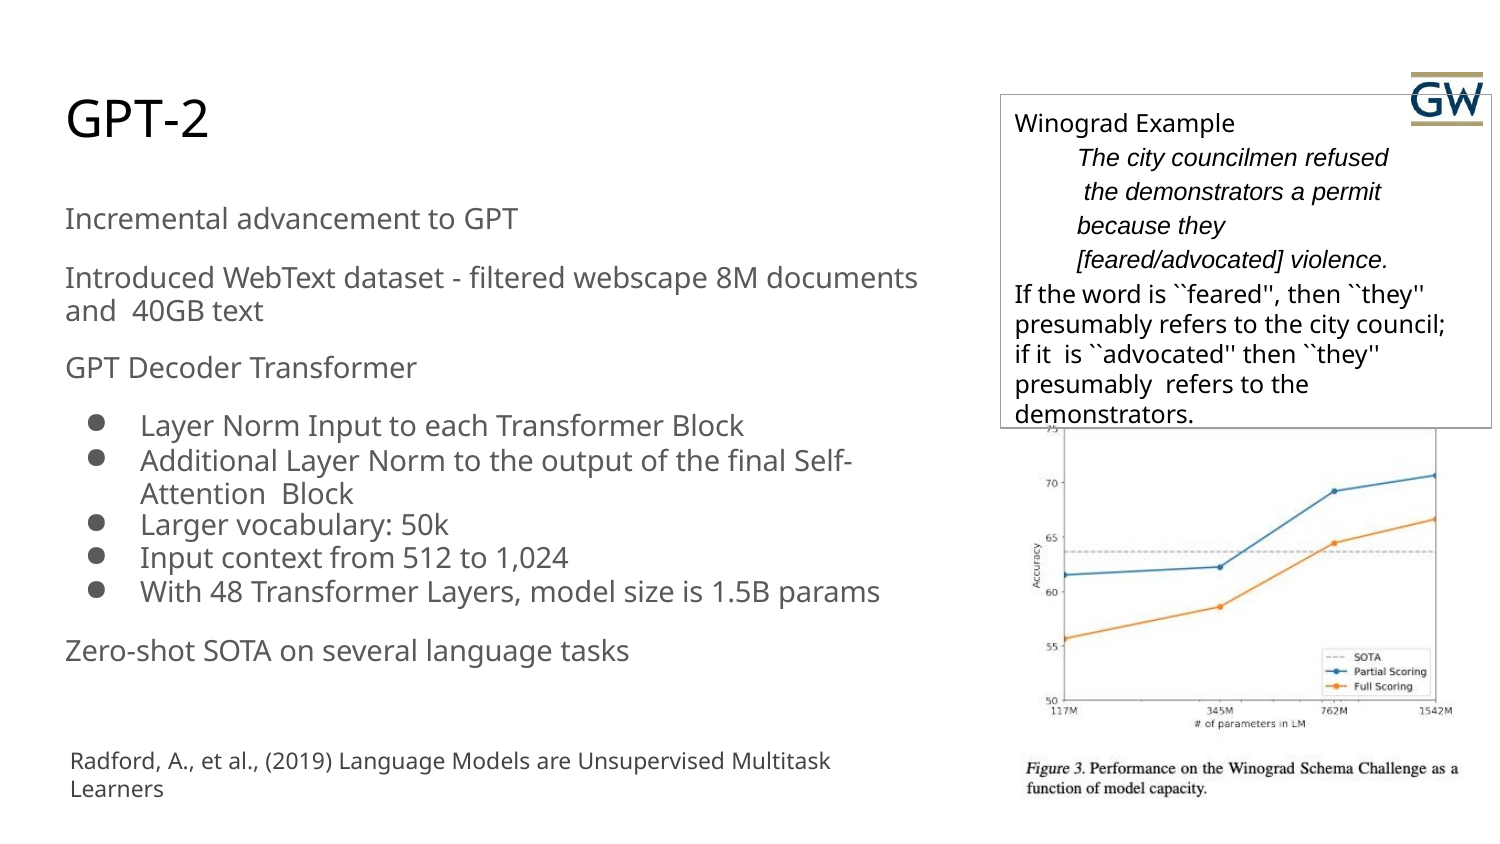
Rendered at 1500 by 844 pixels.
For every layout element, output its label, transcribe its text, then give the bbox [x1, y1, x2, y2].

picture [1411, 72, 1483, 94]
picture [1021, 419, 1463, 799]
title GPT-2 [63, 82, 219, 198]
text_box Radford, A., et al., (2019) Language Models are Unsupervised Multitask Learners [67, 746, 896, 802]
text_box Winograd Example The city councilmen refused the demonstrators a permit because they [feared/advocated] violence. If the word is ``feared'', then ``they'' presumably refers to the city council; if it is ``advocated'' then ``they'' presumably refers to the demonstrators. [1000, 94, 1492, 428]
text_box Incremental advancement to GPT Introduced WebText dataset - filtered webscape 8M documents and 40GB text GPT Decoder Transformer Layer Norm Input to each Transformer Block Additional Layer Norm to the output of the final Self-Attention Block Larger vocabulary: 50k Input context from 512 to 1,024 With 48 Transformer Layers, model size is 1.5B params Zero-shot SOTA on several language tasks [63, 198, 935, 667]
